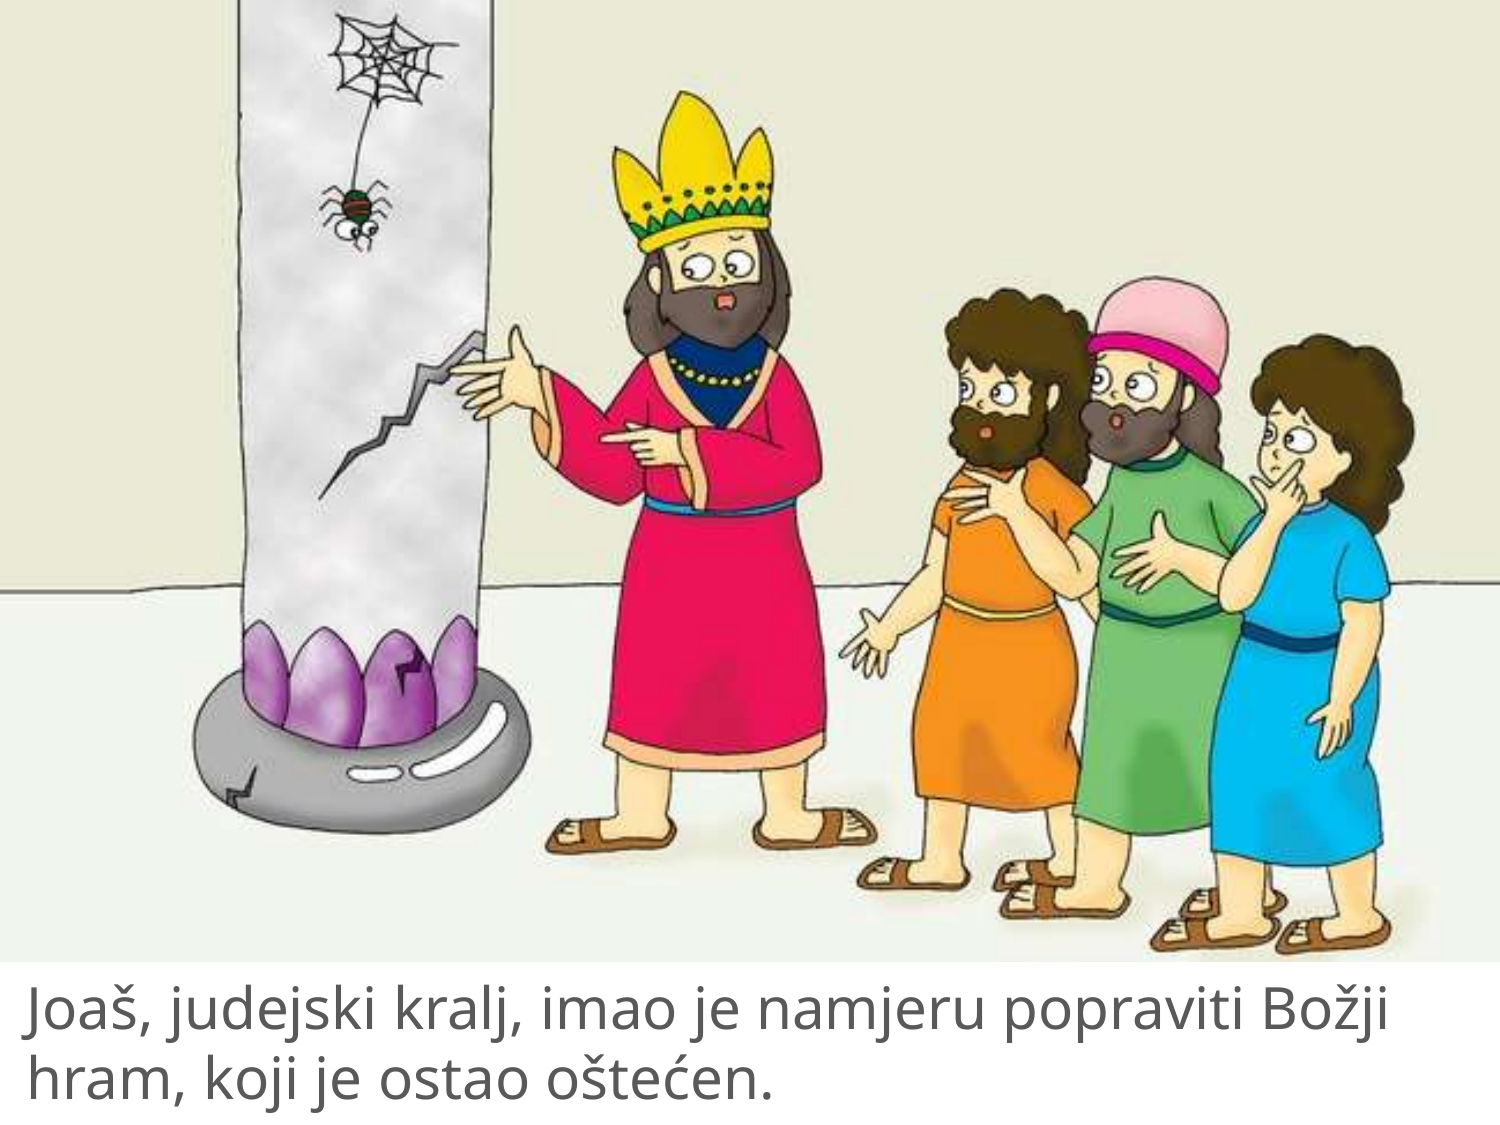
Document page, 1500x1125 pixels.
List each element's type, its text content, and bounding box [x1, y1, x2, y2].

picture [0, 0, 1500, 963]
text_box Joaš, judejski kralj, imao je namjeru popraviti Božji hram, koji je ostao oštećen. [11, 970, 1483, 1119]
